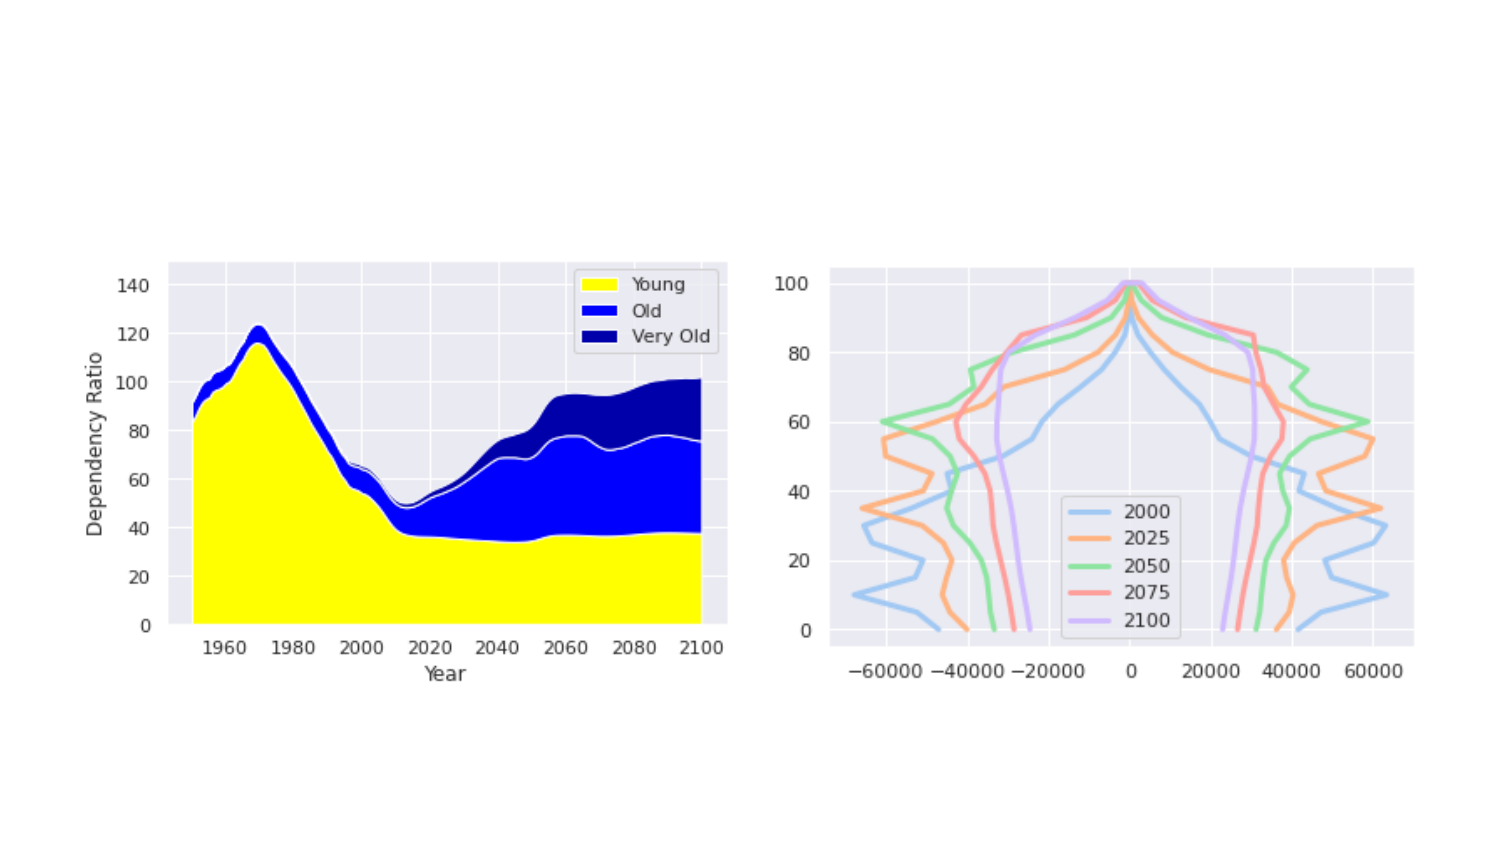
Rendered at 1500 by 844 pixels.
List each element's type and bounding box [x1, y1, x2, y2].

picture [762, 253, 1426, 694]
picture [74, 249, 738, 699]
